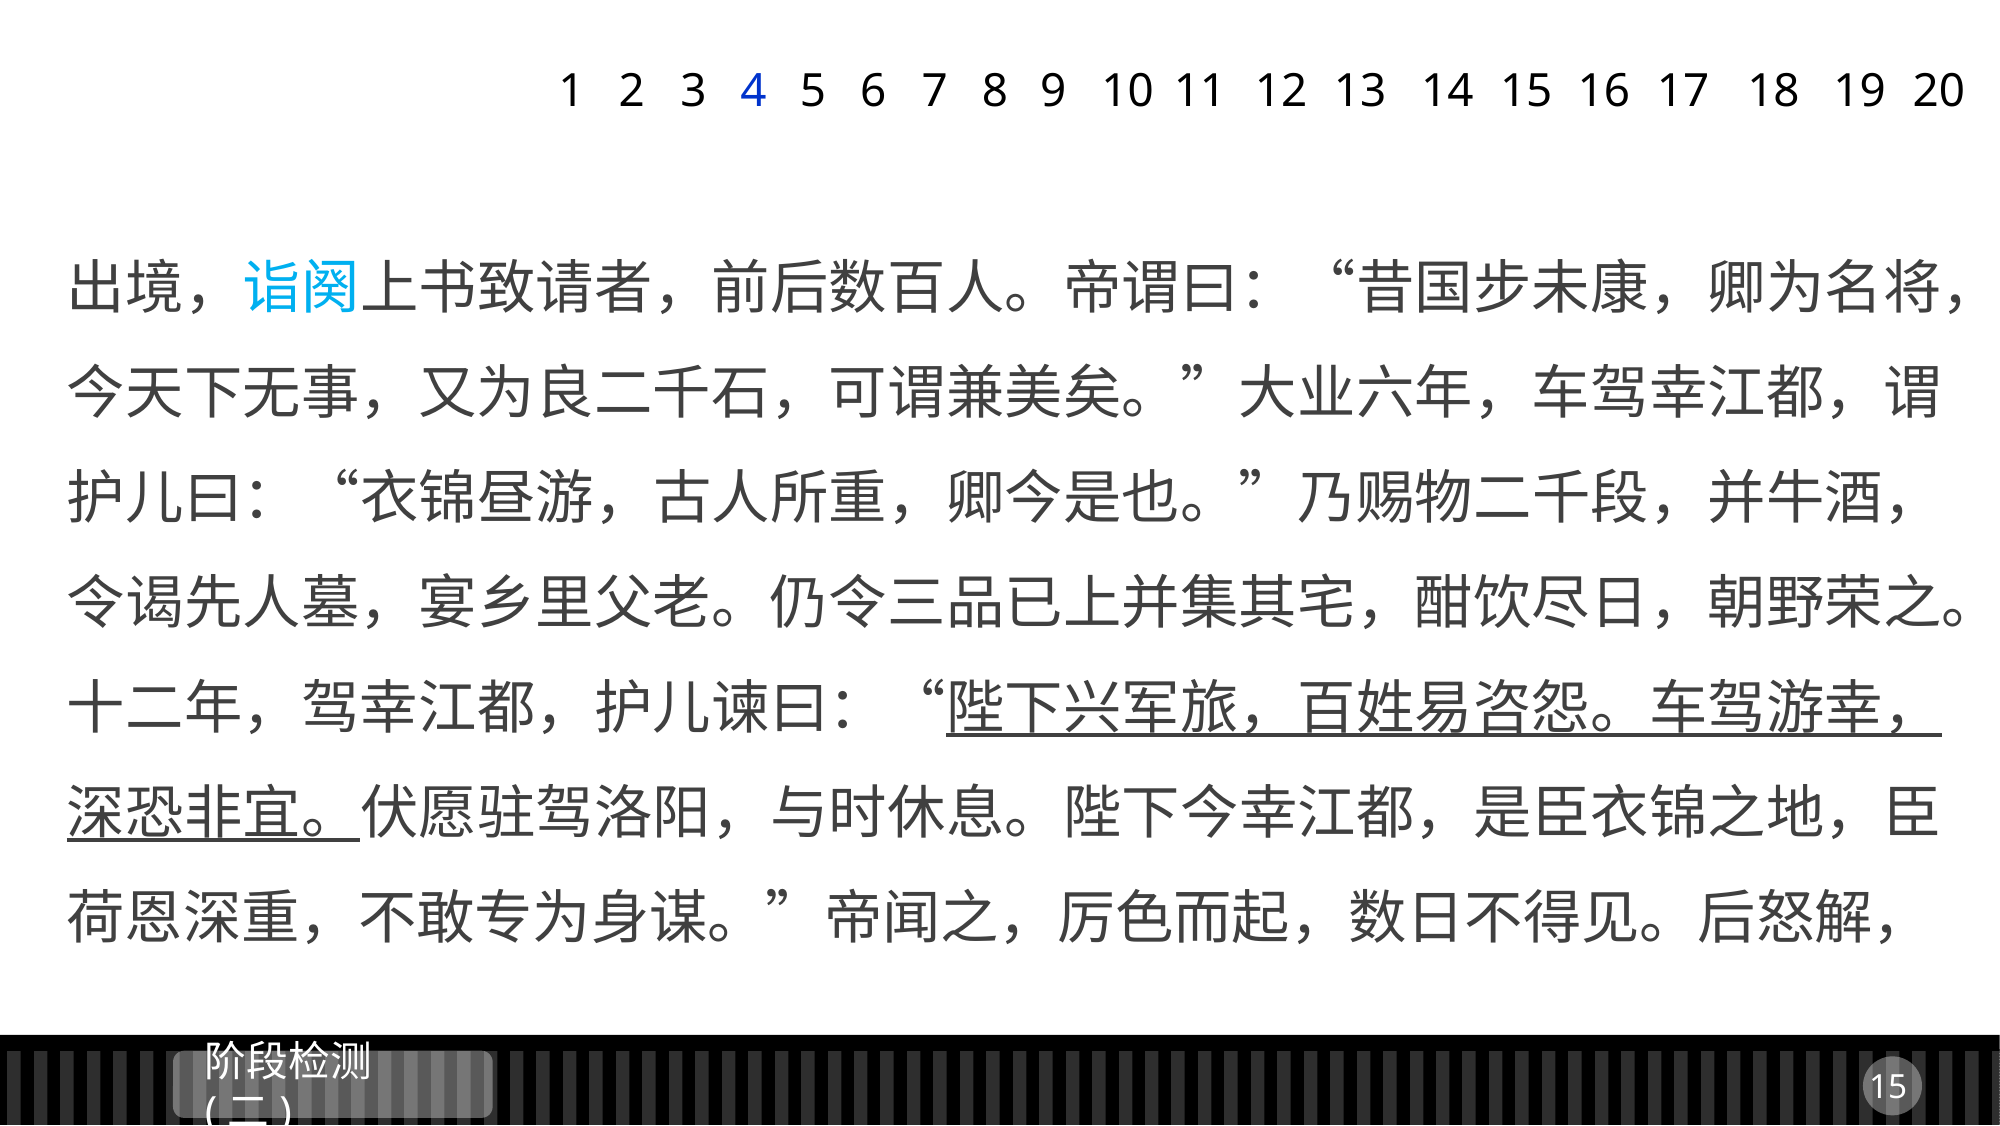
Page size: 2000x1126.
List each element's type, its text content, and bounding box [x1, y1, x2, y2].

text_box 8 [962, 54, 1020, 122]
text_box 11 [1151, 54, 1232, 122]
text_box 9 [1020, 54, 1078, 122]
text_box 10 [1079, 55, 1151, 122]
text_box 6 [840, 54, 898, 122]
text_box 15 [1477, 54, 1555, 122]
text_box 3 [661, 54, 718, 122]
text_box 12 [1232, 54, 1311, 122]
text_box 17 [1634, 54, 1721, 122]
text_box 16 [1555, 54, 1634, 122]
text_box 1 [539, 54, 596, 122]
text_box 14 [1398, 54, 1477, 122]
text_box 4 [721, 54, 778, 122]
text_box 13 [1311, 54, 1398, 122]
text_box 2 [599, 54, 656, 122]
text_box 7 [902, 54, 960, 122]
text_box 出境，诣阕上书致请者，前后数百人。帝谓曰：“昔国步未康，卿为名将，今天下无事，又为良二千石，可谓兼美矣。”大业六年，车驾幸江都，谓护儿曰：“衣锦昼游，古人所重，卿今是也。”乃赐物二千段，并牛酒，令谒先人墓，宴乡里父老。仍令三品已上并集其宅，酣饮尽日，朝野荣之。十二年，驾幸江都，护儿谏曰：“陛下兴军旅，百姓易咨怨。车驾游幸，深恐非宜。伏愿驻驾洛阳，与时休息。陛下今幸江都，是臣衣锦之地，臣荷恩深重，不敢专为身谋。”帝闻之，厉色而起，数日不得见。后怒解， [52, 208, 1957, 958]
text_box 19 [1811, 54, 1890, 122]
text_box 20 [1890, 54, 1977, 122]
text_box 5 [780, 54, 838, 122]
text_box 18 [1725, 54, 1811, 122]
